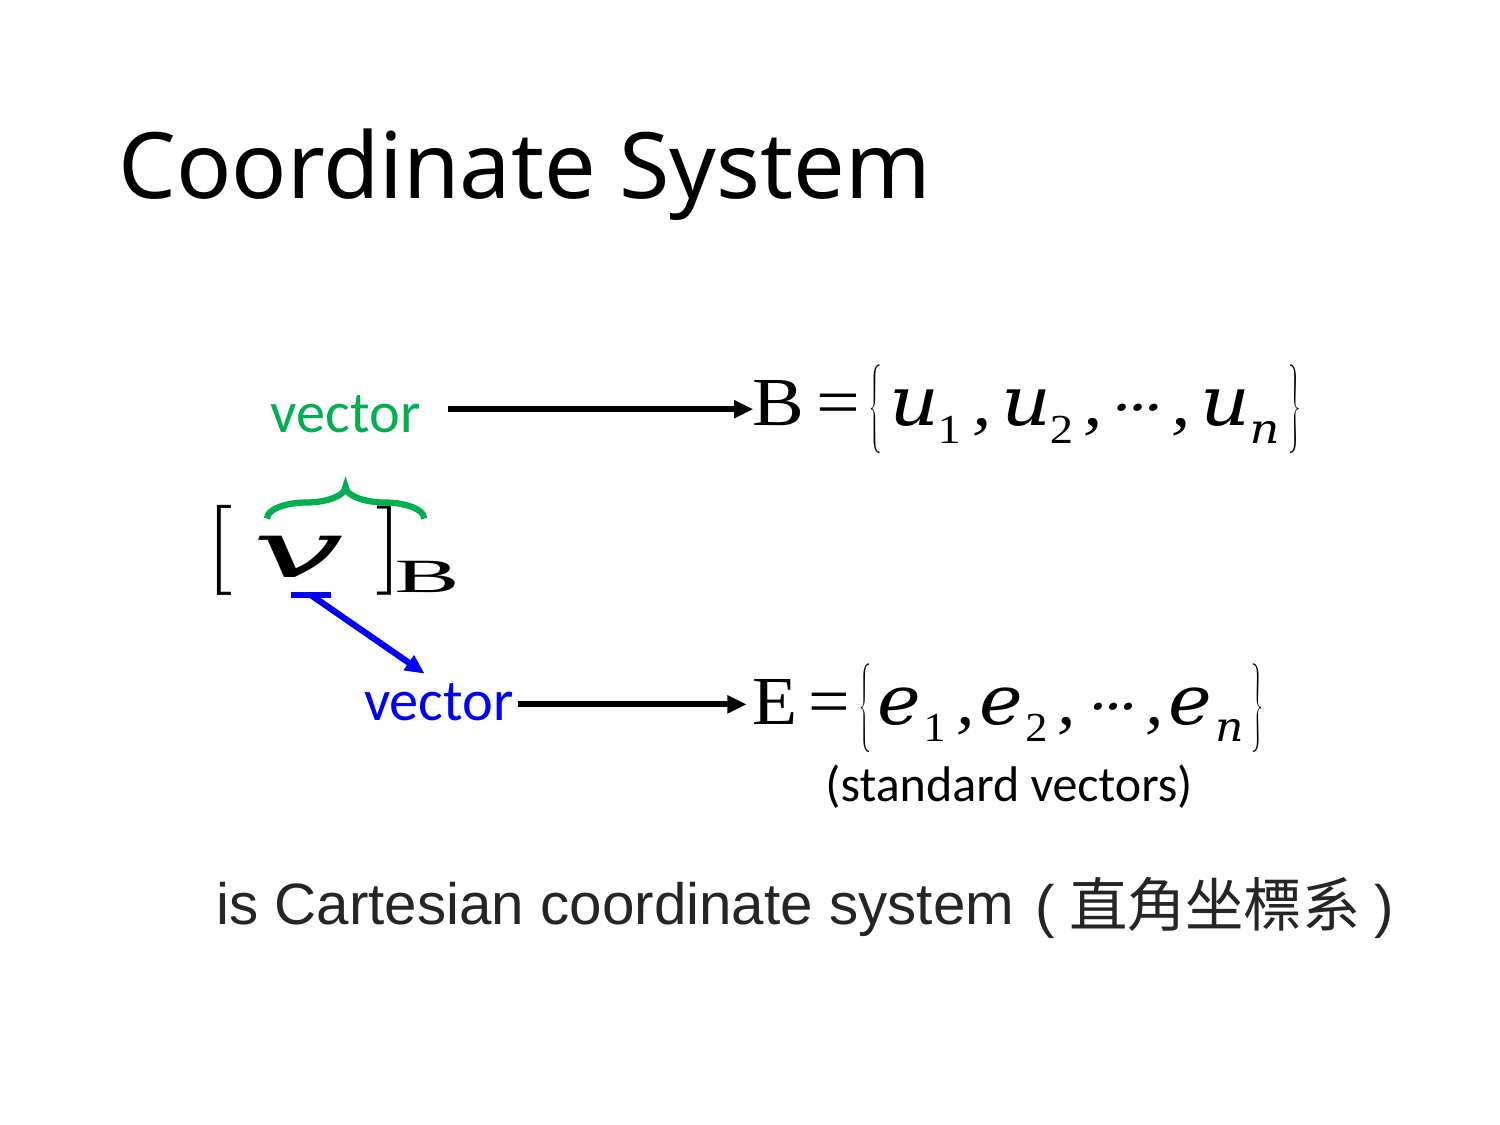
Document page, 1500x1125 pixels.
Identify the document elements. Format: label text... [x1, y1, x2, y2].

text_box vector [236, 367, 455, 452]
title Coordinate System [103, 59, 1397, 278]
text_box [266, 484, 425, 519]
text_box (直角坐標系) [1020, 860, 1409, 946]
text_box vector [329, 654, 549, 739]
text_box (standard vectors) [762, 743, 1256, 819]
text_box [311, 595, 425, 674]
